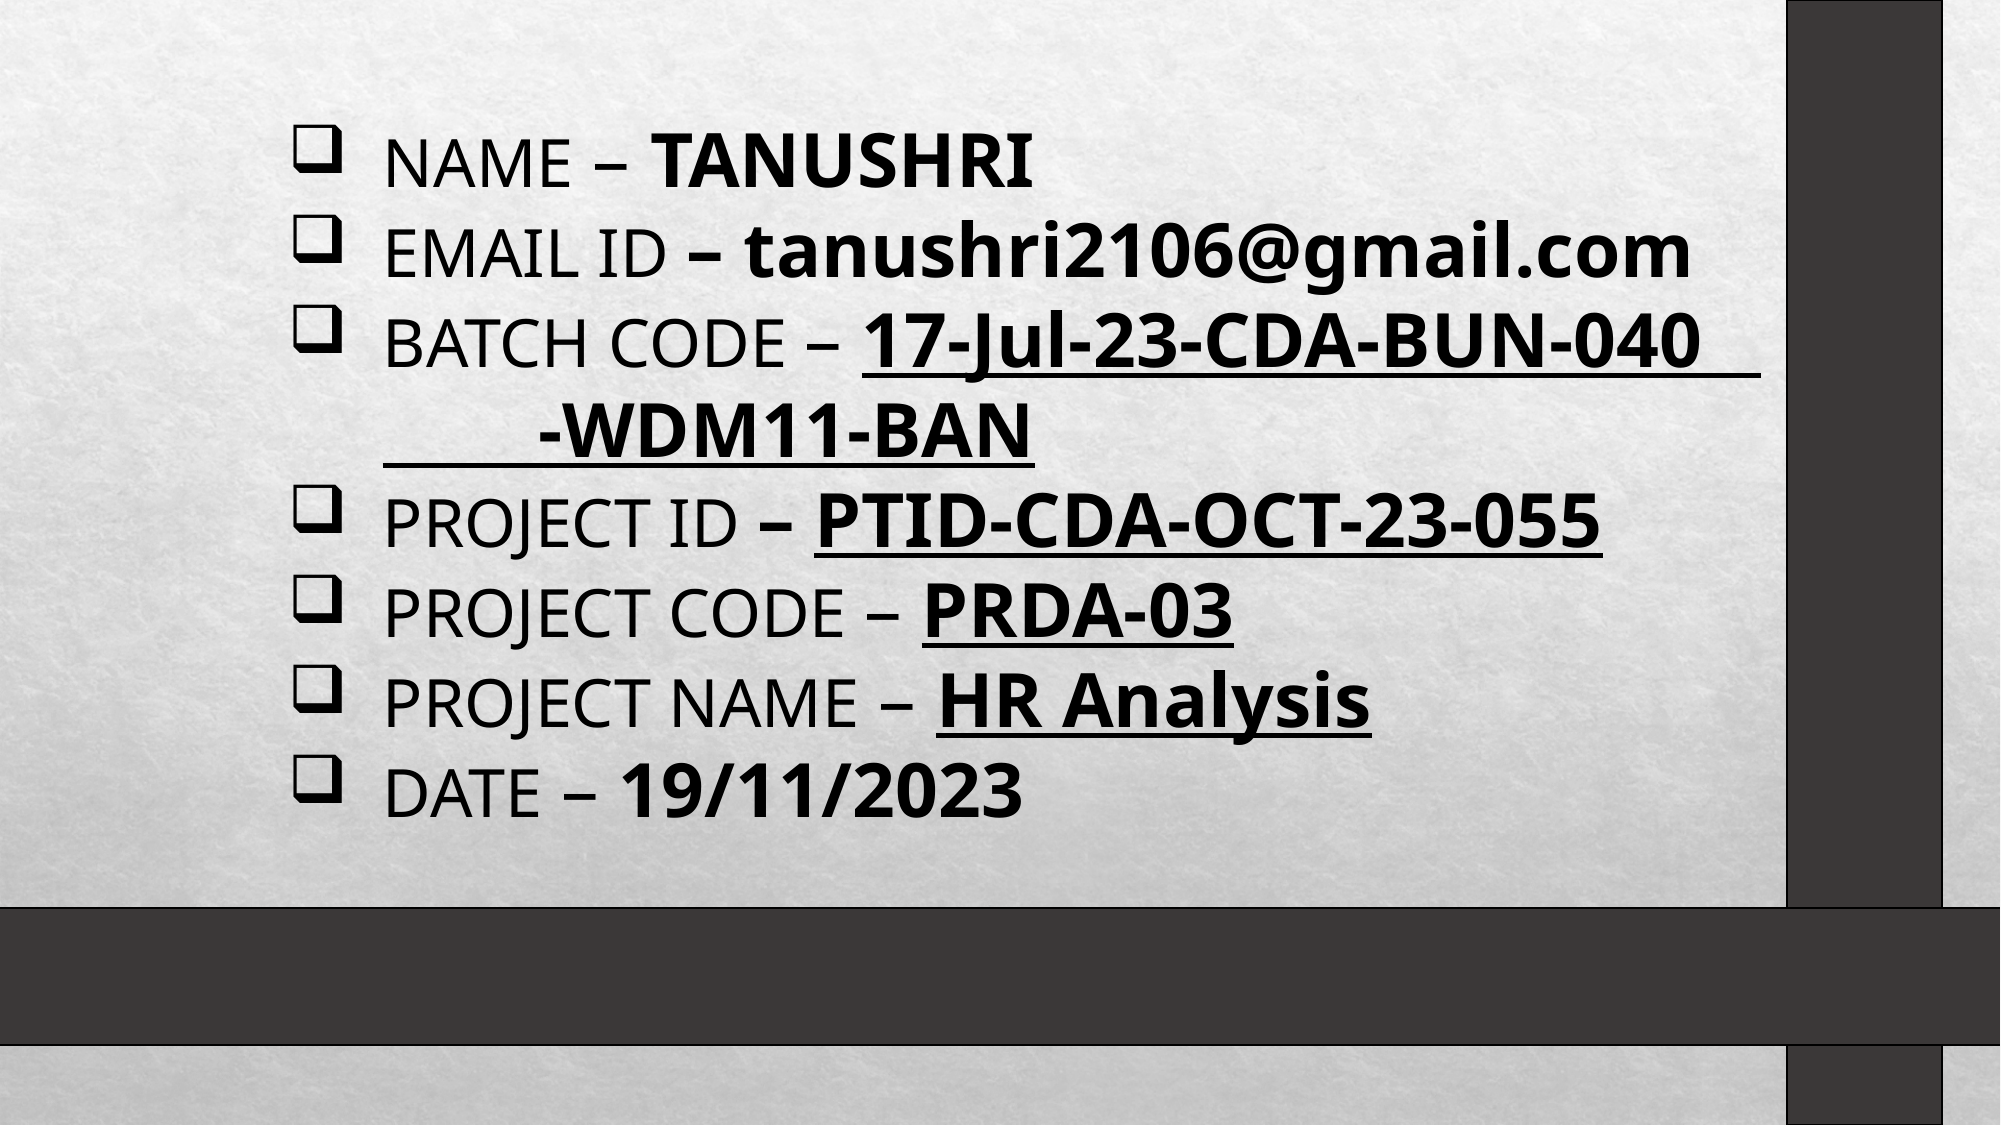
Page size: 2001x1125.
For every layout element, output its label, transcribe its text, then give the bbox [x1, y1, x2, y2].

text_box [0, 907, 2000, 1046]
text_box NAME – TANUSHRI EMAIL ID – tanushri2106@gmail.com BATCH CODE – 17-Jul-23-CDA-BUN-040 -WDM11-BAN PROJECT ID – PTID-CDA-OCT-23-055 PROJECT CODE – PRDA-03 PROJECT NAME – HR Analysis DATE – 19/11/2023 [274, 104, 1777, 840]
text_box [1786, 0, 1943, 907]
text_box [1786, 1046, 1943, 1125]
